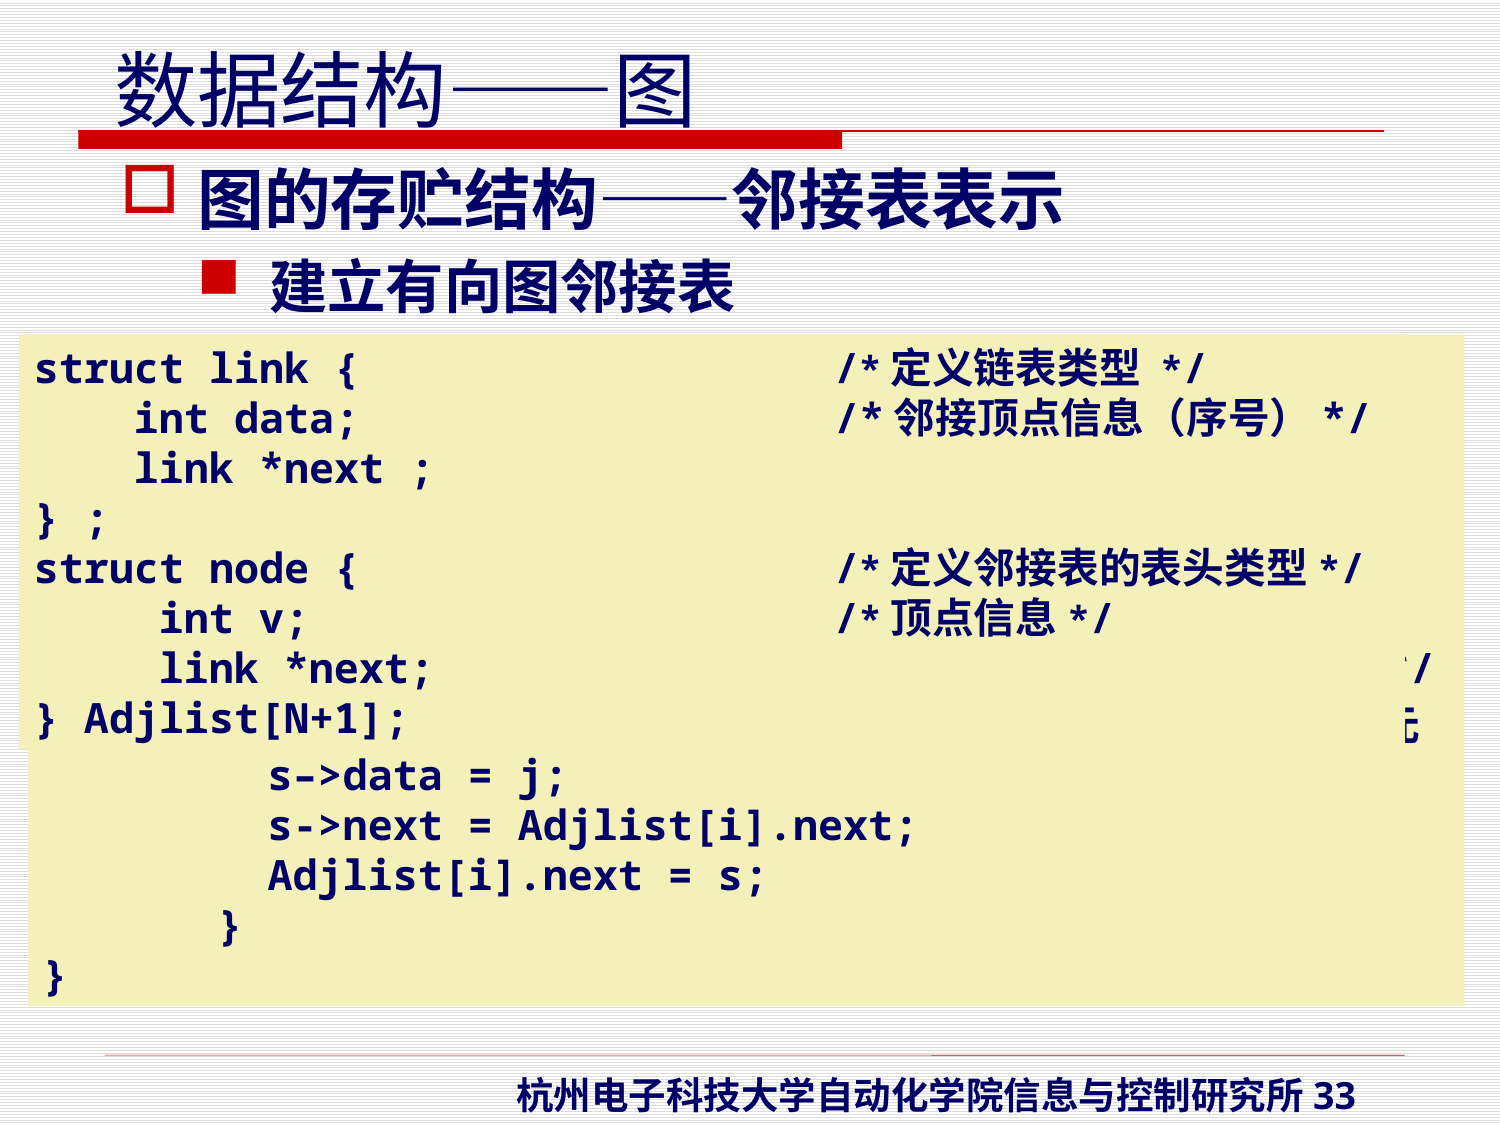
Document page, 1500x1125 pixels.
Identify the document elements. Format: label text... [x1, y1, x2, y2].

text_box void create_directed_graph(int n, int e) { int i,j,k; link *s; for (i=1; i<=n; i++) { /*建立邻接表头结点*/ Adjlist[i].v = i; Adjlist[i].next = NULL; } for (k=1; k<=e; k++) { scanf(“%d, %d”, &i, &j); /*输入一条边 <vi,vj>*/ s = new link; //申请一个动态存储单元 s–>data = j; s->next = Adjlist[i].next; Adjlist[i].next = s; } } [27, 334, 1465, 1007]
text_box struct link { /*定义链表类型 */ int data; /*邻接顶点信息（序号）*/ link *next ; } ; struct node { /*定义邻接表的表头类型*/ int v; /*顶点信息*/ link *next; } Adjlist[N+1]; [19, 334, 1406, 750]
list 图的存贮结构——邻接表表示 建立有向图邻接表 [105, 150, 1500, 1064]
